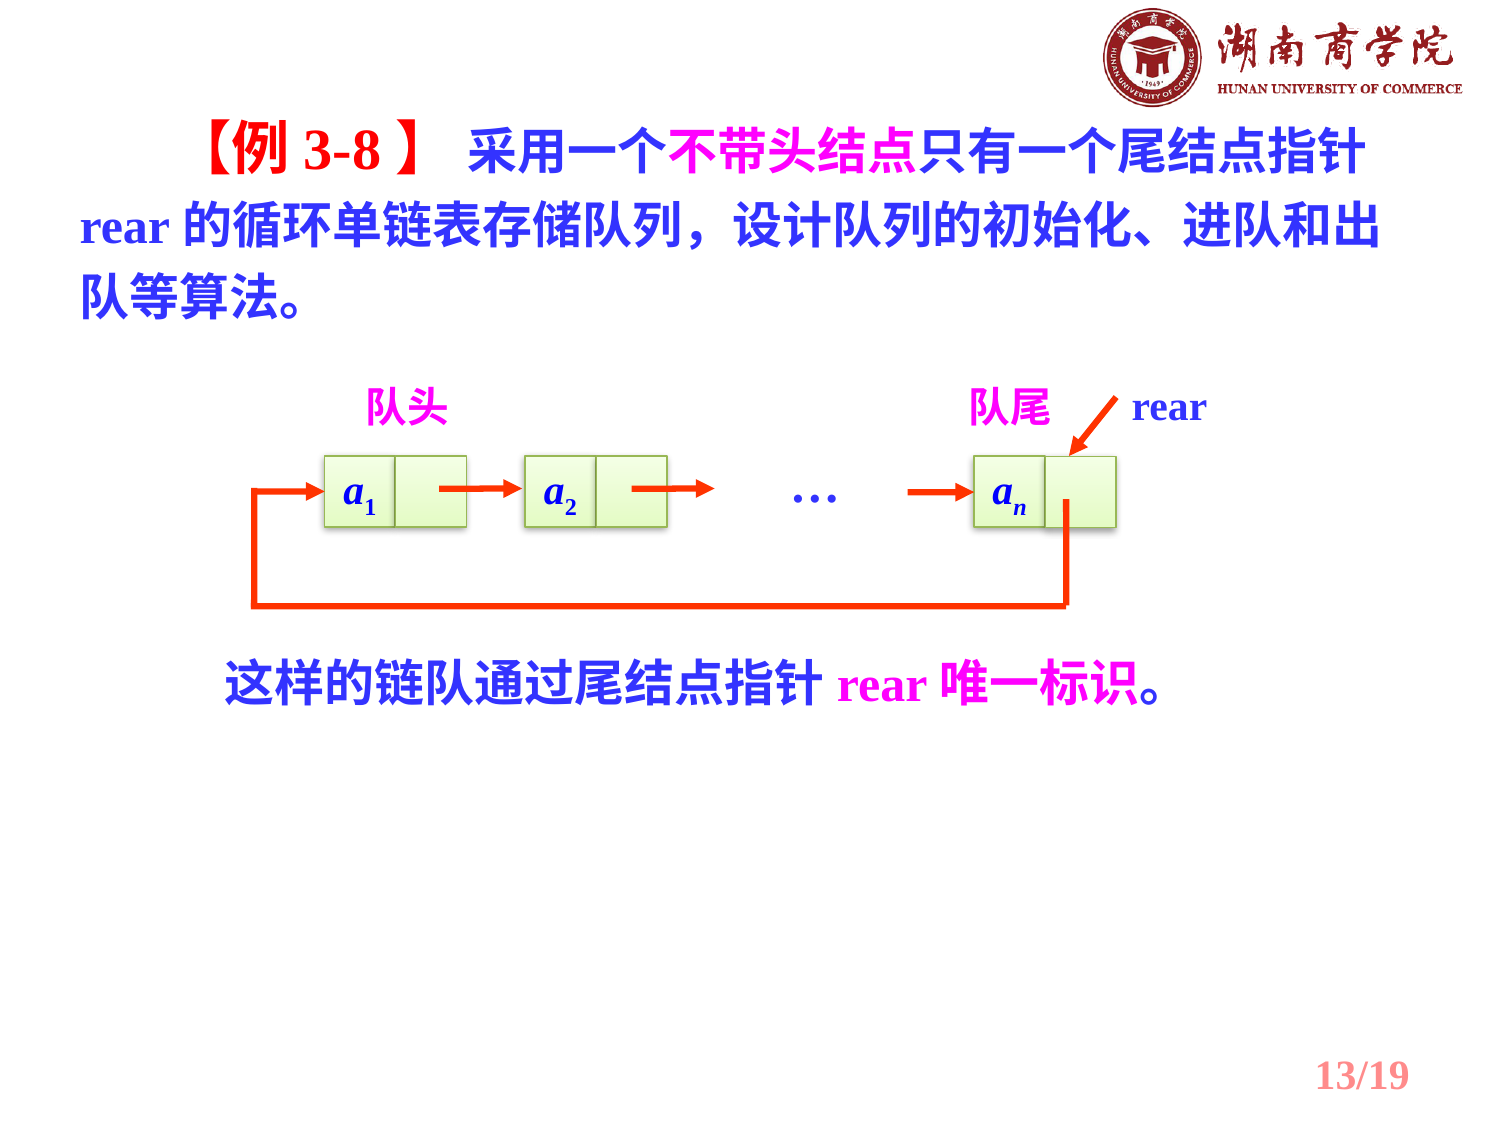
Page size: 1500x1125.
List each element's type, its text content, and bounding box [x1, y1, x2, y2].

text_box 【例3-8】 采用一个不带头结点只有一个尾结点指针rear的循环单链表存储队列，设计队列的初始化、进队和出队等算法。 [64, 90, 1442, 333]
picture [1073, 0, 1488, 113]
slide_number 13/19 [1074, 1042, 1425, 1103]
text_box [175, 371, 1239, 720]
